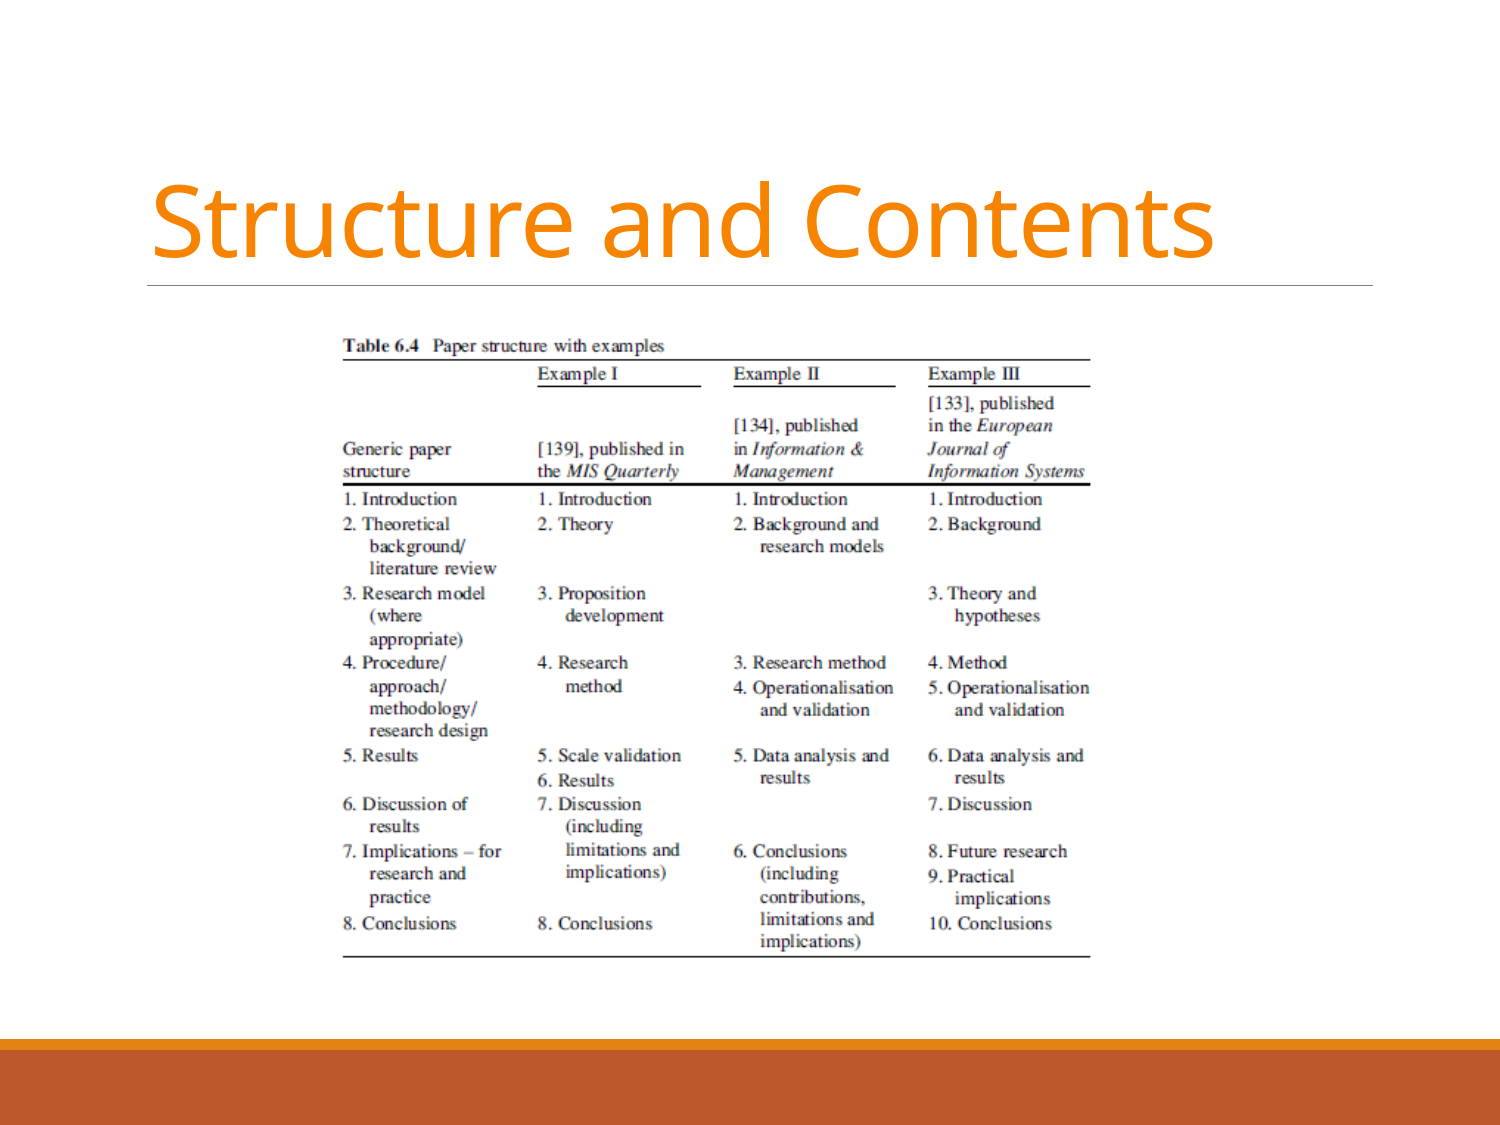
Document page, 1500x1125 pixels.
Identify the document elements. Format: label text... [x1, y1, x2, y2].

title Structure and Contents [135, 47, 1373, 285]
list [324, 324, 1124, 972]
